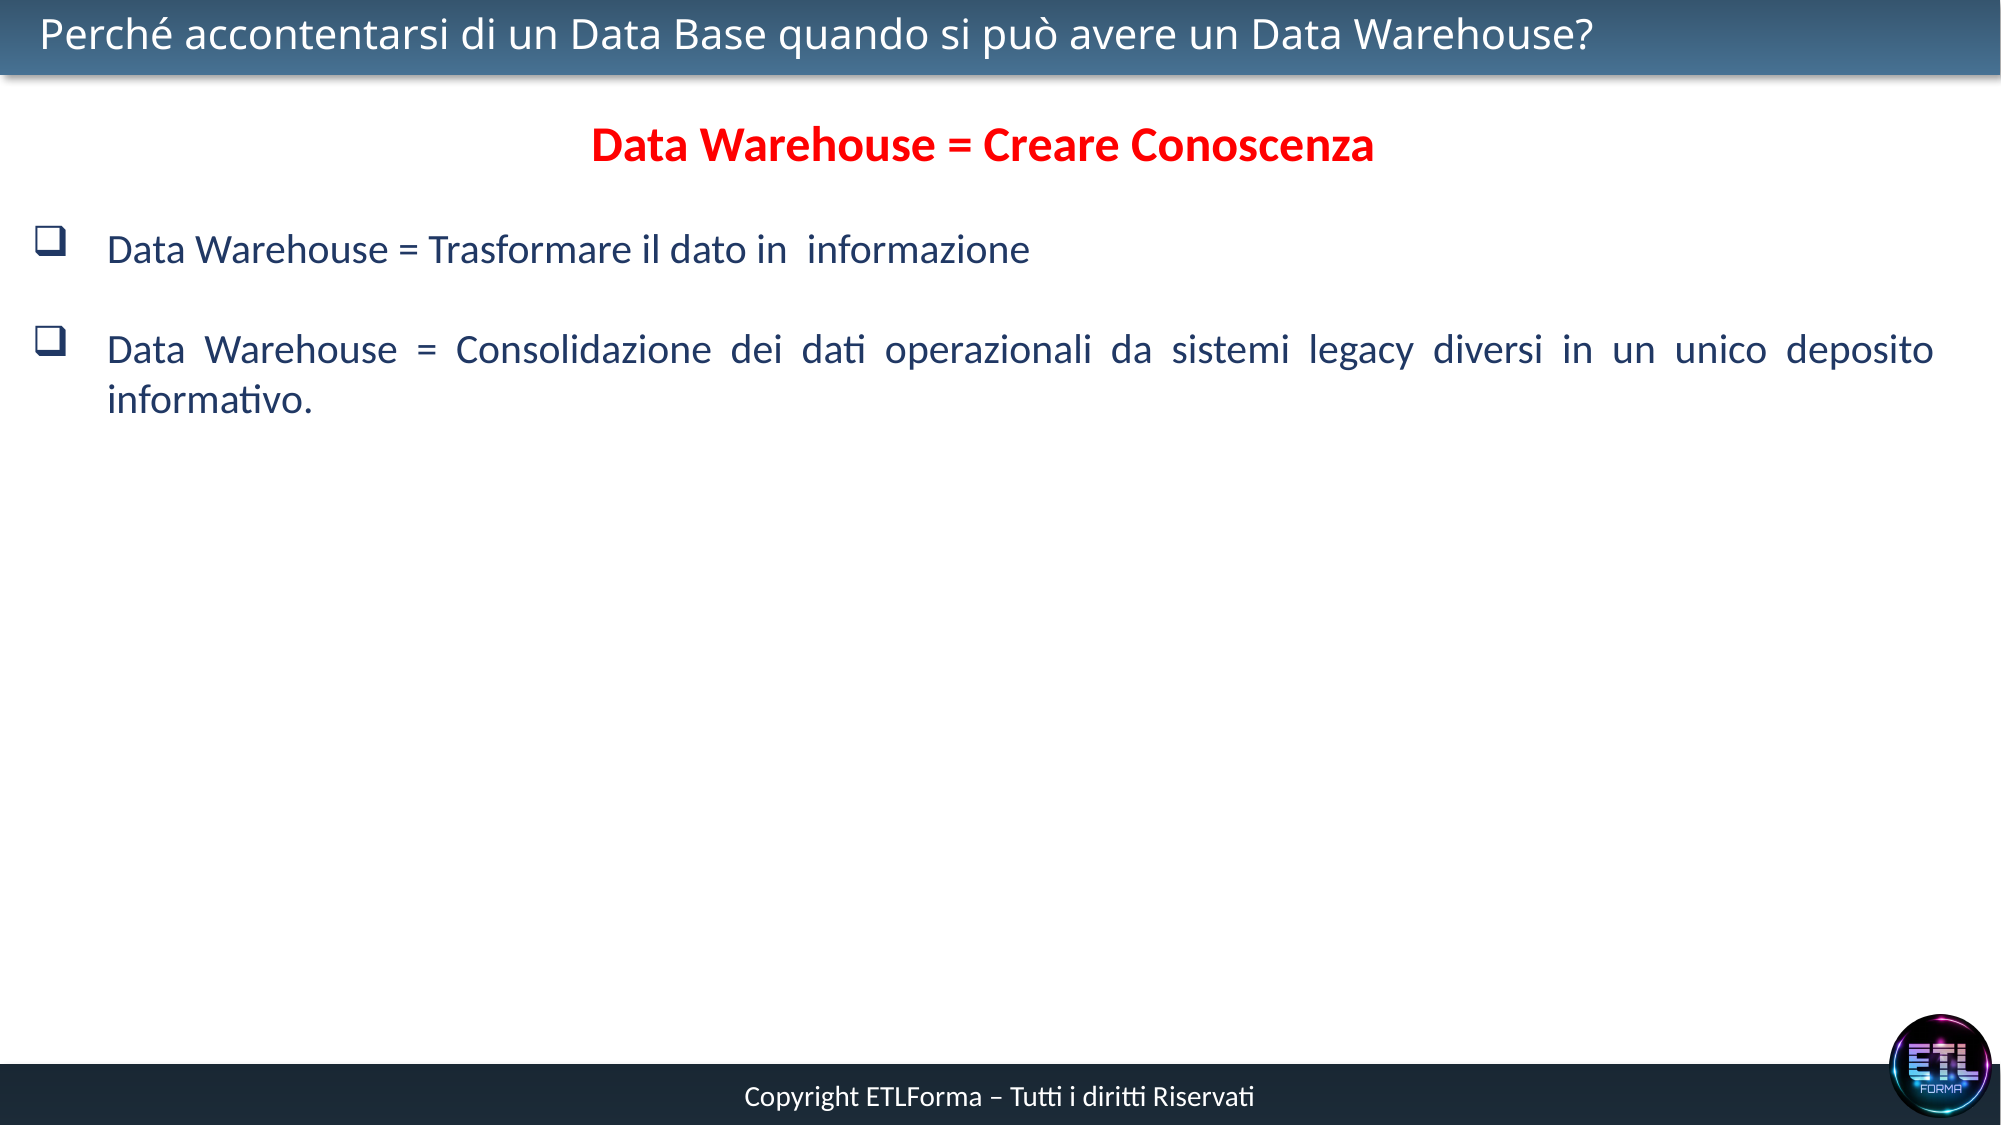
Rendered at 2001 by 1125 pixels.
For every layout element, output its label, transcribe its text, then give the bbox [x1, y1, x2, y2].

title Perché accontentarsi di un Data Base quando si può avere un Data Warehouse? [24, 10, 1984, 63]
text_box Data Warehouse = Creare Conoscenza Data Warehouse = Trasformare il dato in informazione Data Warehouse = Consolidazione dei dati operazionali da sistemi legacy diversi in un unico deposito informativo. [17, 104, 1950, 1010]
picture [1889, 1014, 1992, 1118]
